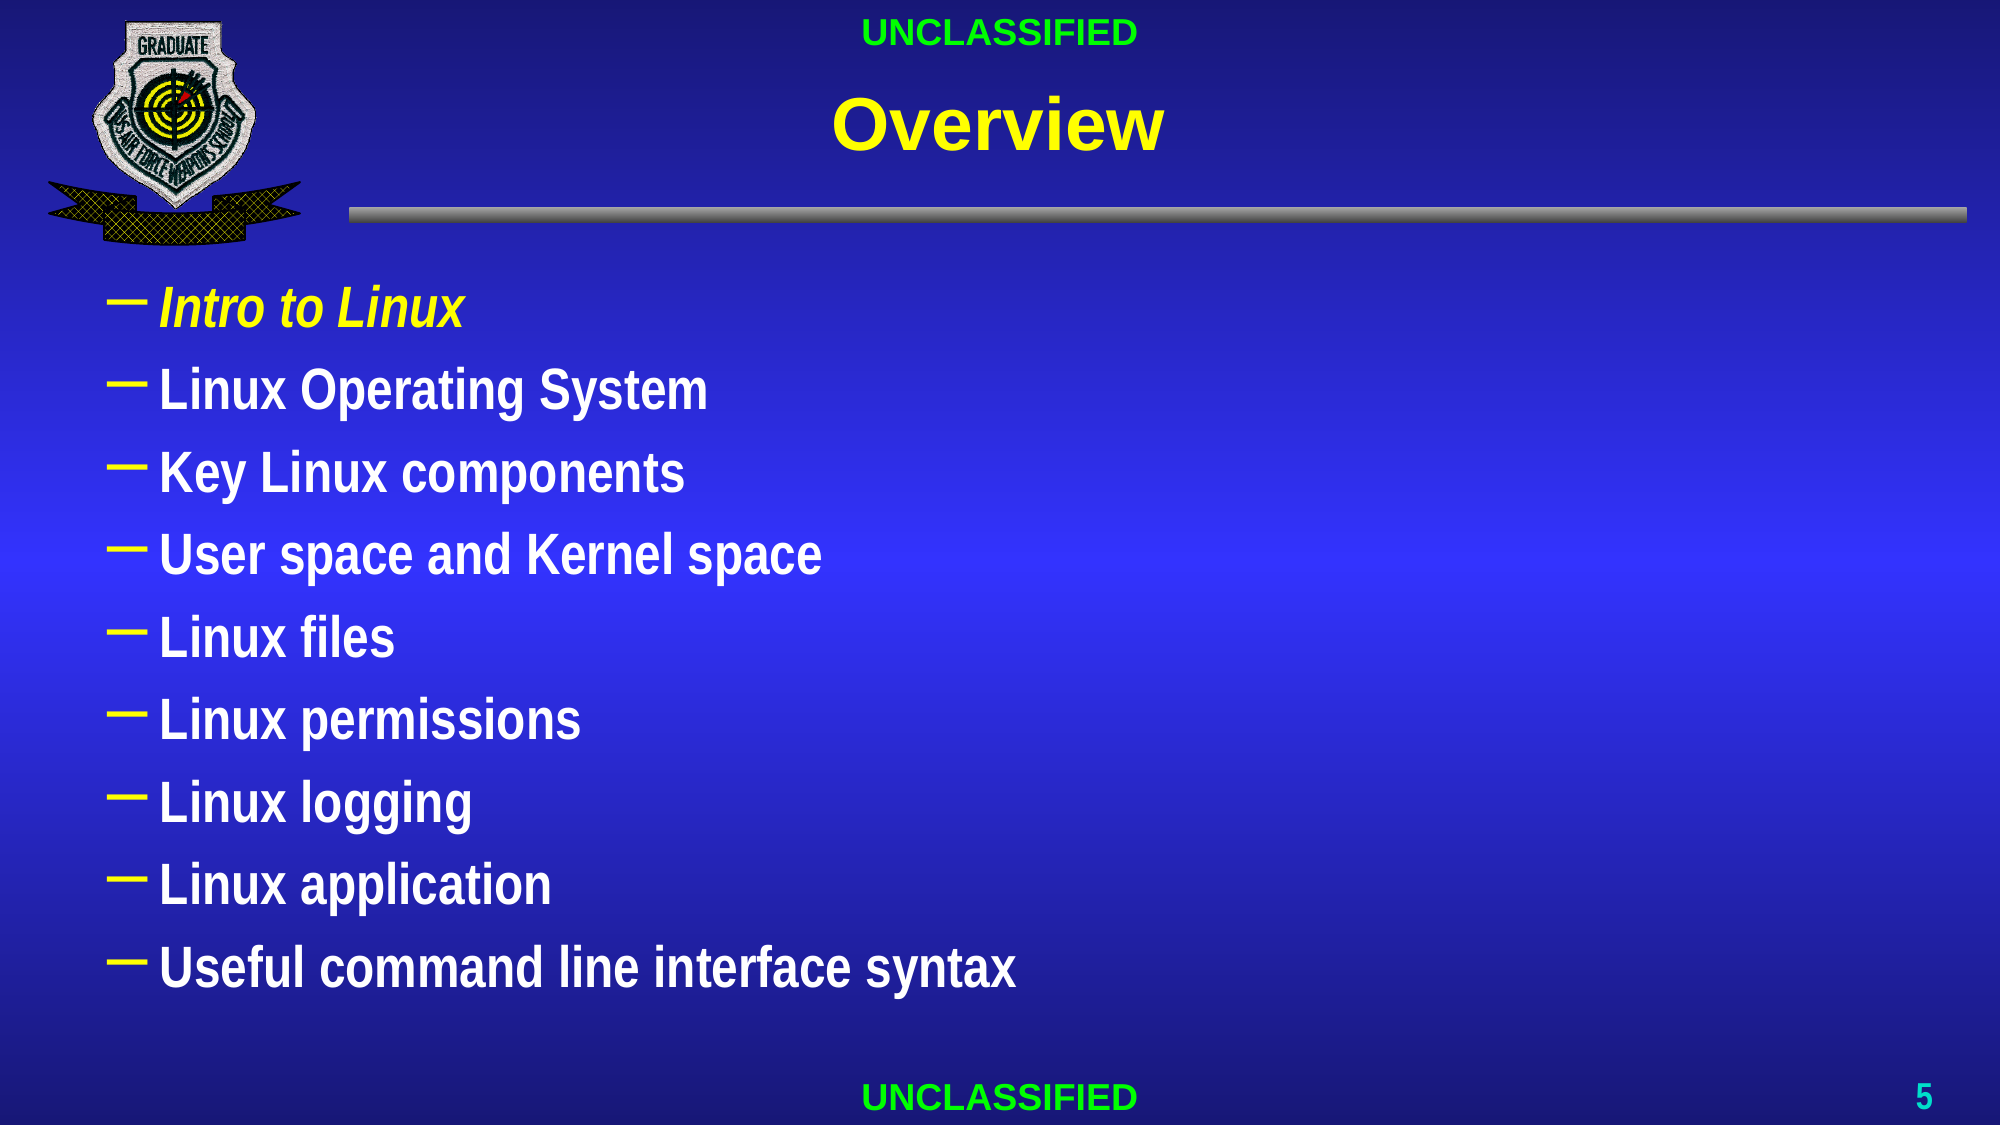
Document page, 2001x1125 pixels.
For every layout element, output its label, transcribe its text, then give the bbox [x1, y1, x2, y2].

title Overview [348, 32, 1648, 221]
list Intro to Linux Linux Operating System Key Linux components User space and Kernel space Linux files Linux permissions Linux logging Linux application Useful command line interface syntax [92, 261, 1927, 1049]
picture [89, 16, 260, 211]
